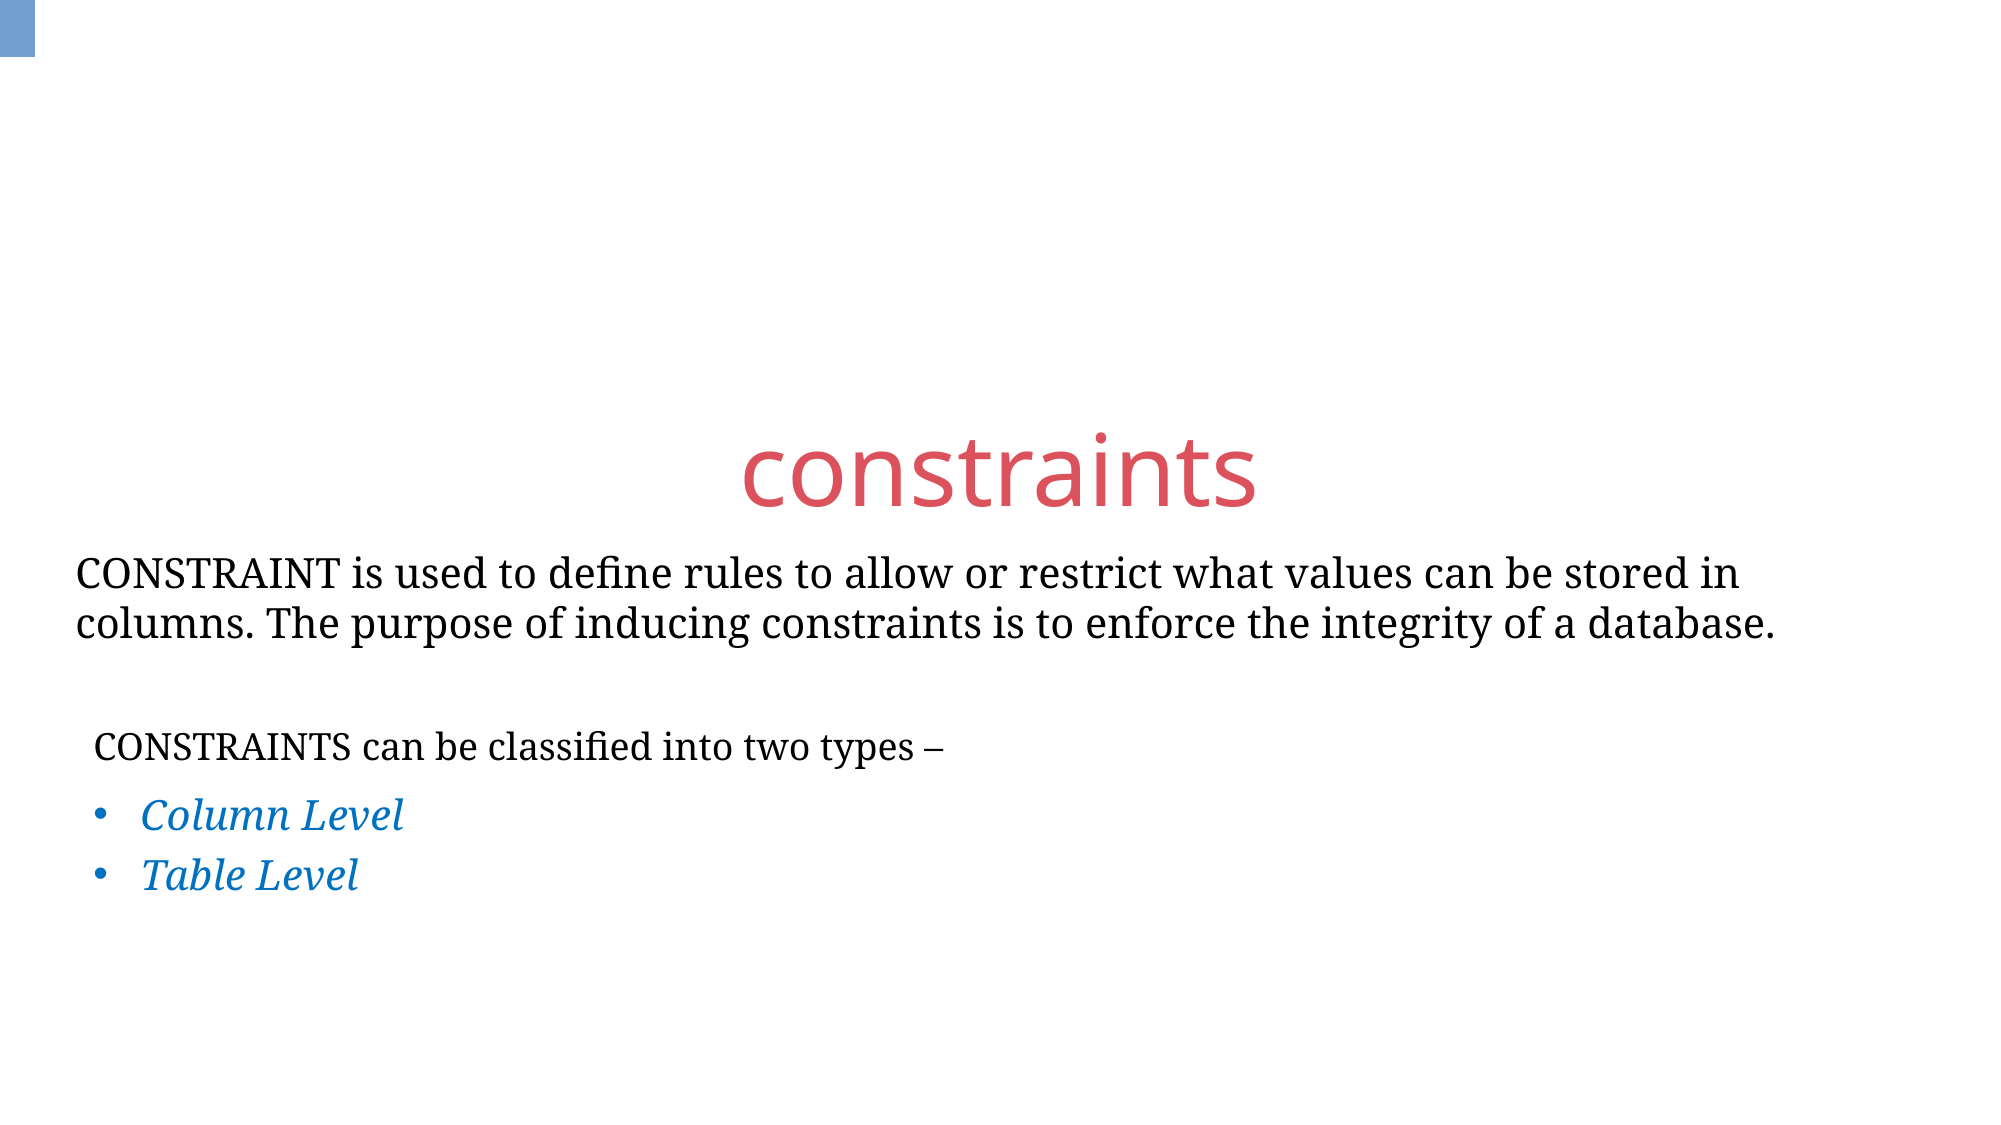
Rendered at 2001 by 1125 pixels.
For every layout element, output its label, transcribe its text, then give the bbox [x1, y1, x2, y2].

text_box CONSTRAINTS can be classified into two types – Column Level Table Level [78, 716, 1875, 906]
text_box constraints [274, 399, 1725, 539]
text_box CONSTRAINT is used to define rules to allow or restrict what values can be stored in columns. The purpose of inducing constraints is to enforce the integrity of a database. [60, 539, 1939, 654]
